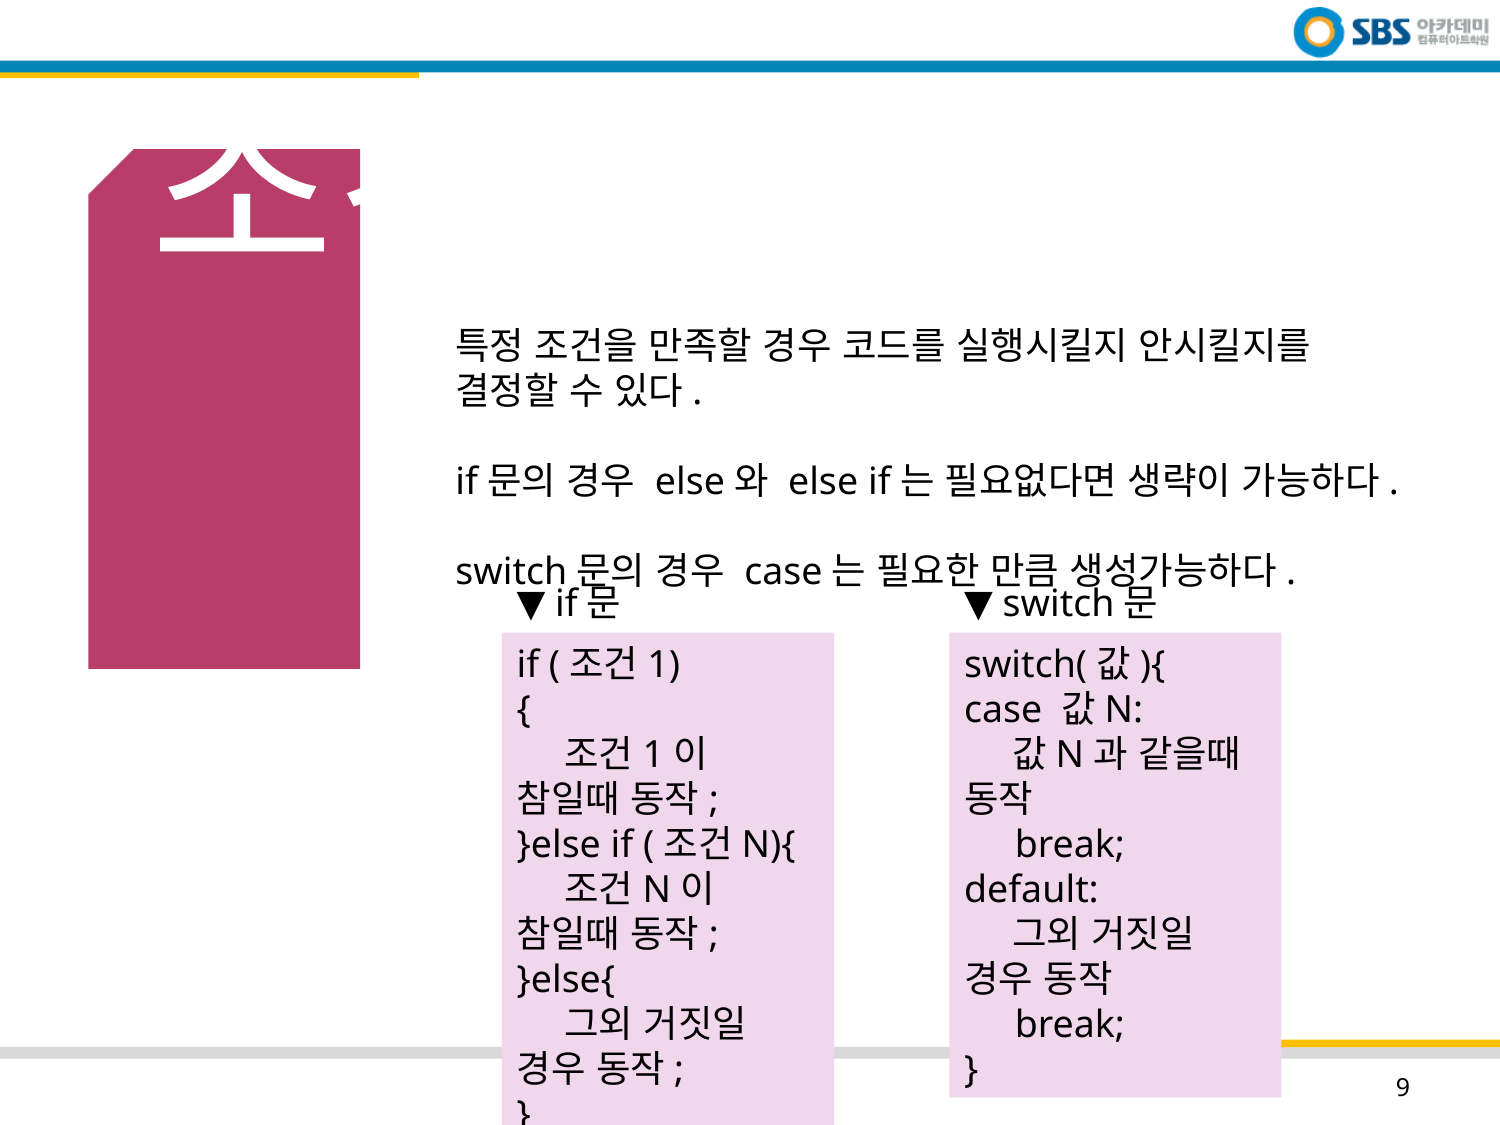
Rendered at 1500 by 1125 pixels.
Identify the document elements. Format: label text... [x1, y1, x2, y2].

picture [1293, 7, 1490, 60]
text_box [86, 146, 363, 671]
slide_number 9 [1074, 1058, 1425, 1119]
text_box if (조건1) { 조건1이 참일때 동작; }else if (조건N){ 조건N이 참일때 동작; }else{ 그외 거짓일 경우 동작; } [501, 632, 835, 1125]
title 조건문 [135, 101, 658, 498]
text_box 특정 조건을 만족할 경우 코드를 실행시킬지 안시킬지를 결정할 수 있다. if문의 경우 else와 else if는 필요없다면 생략이 가능하다. switch문의 경우 case는 필요한 만큼 생성가능하다. [440, 314, 1424, 600]
text_box ▼ if문 [501, 572, 835, 632]
text_box ▼ switch문 [949, 572, 1282, 632]
footer SBS ACADEMY [835, 1058, 988, 1119]
picture [1305, 17, 1335, 47]
text_box switch(값){ case 값N: 값N과 같을때 동작 break; default: 그외 거짓일 경우 동작 break; } [949, 632, 1282, 1098]
